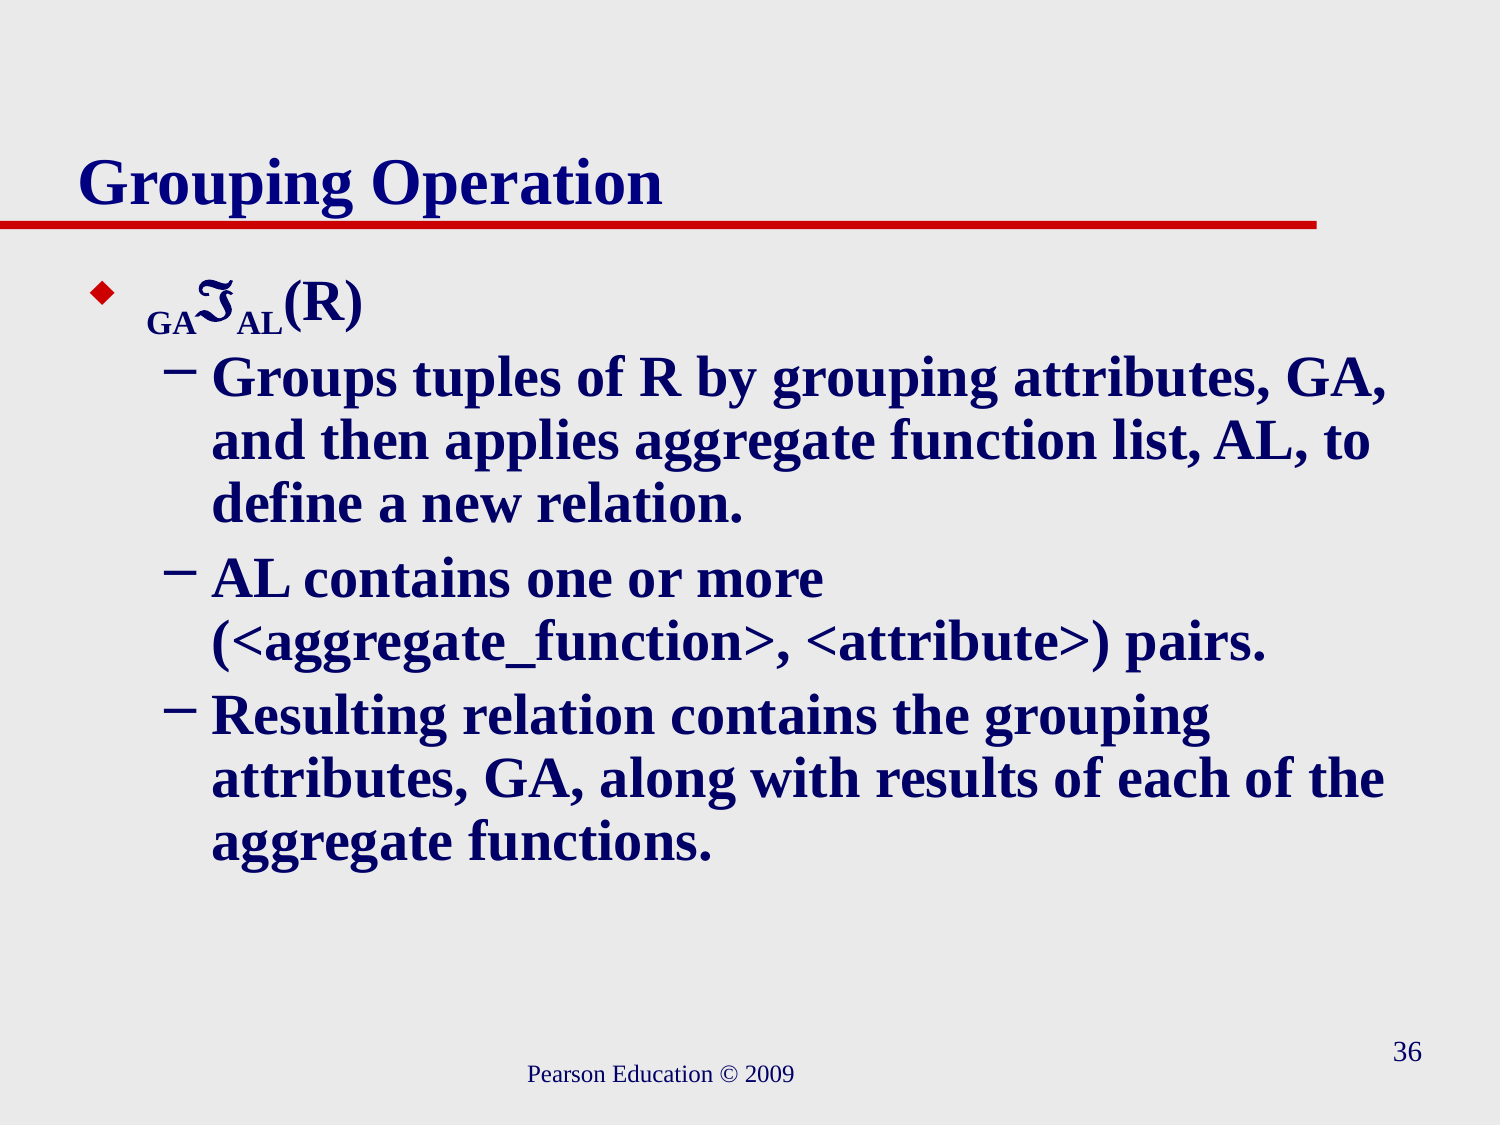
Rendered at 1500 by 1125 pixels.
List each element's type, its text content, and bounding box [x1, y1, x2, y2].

list GAAL(R) Groups tuples of R by grouping attributes, GA, and then applies aggregate function list, AL, to define a new relation. AL contains one or more (<aggregate_function>, <attribute>) pairs. Resulting relation contains the grouping attributes, GA, along with results of each of the aggregate functions. [75, 255, 1425, 931]
text_box Pearson Education © 2009 [512, 1050, 1038, 1095]
title Grouping Operation [62, 43, 1338, 225]
slide_number 36 [1125, 1012, 1438, 1088]
